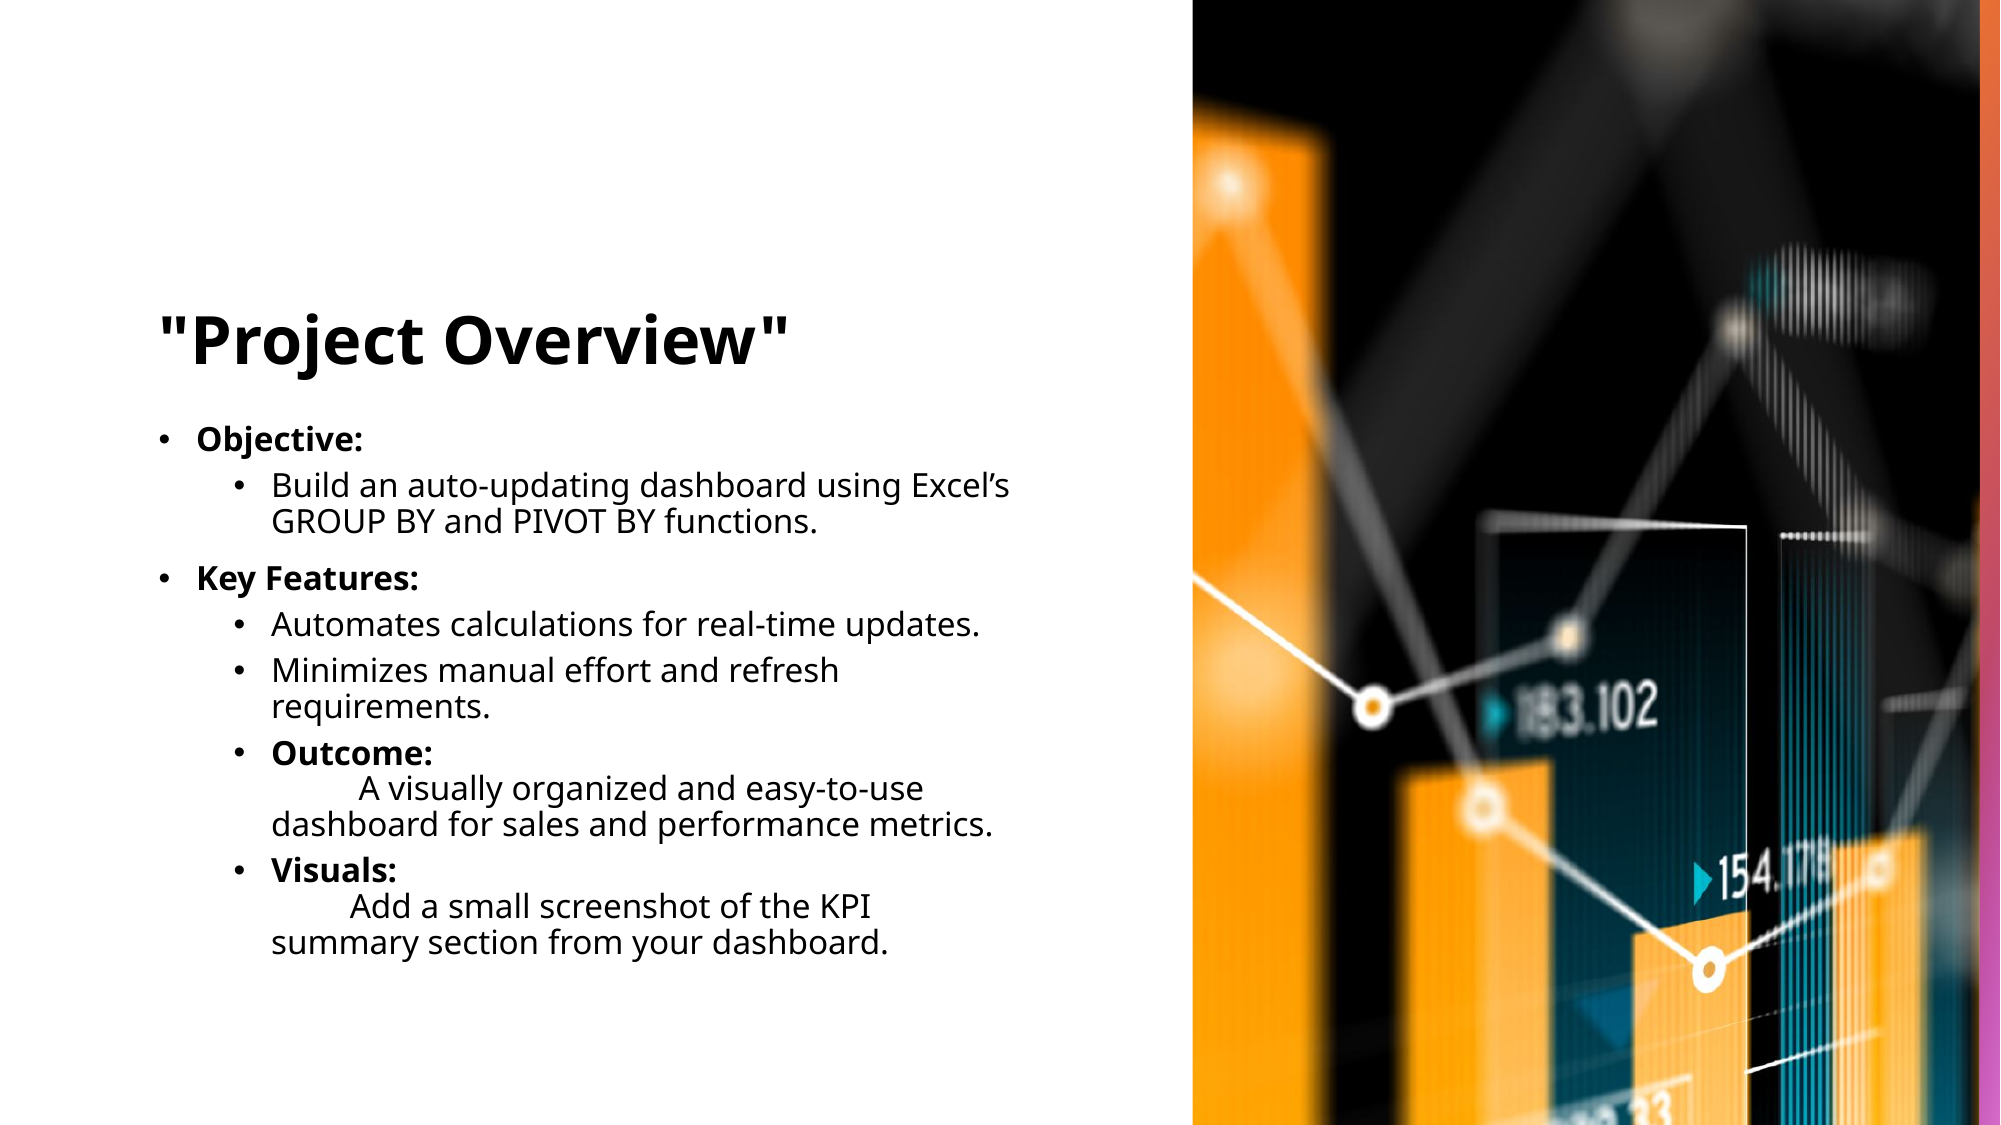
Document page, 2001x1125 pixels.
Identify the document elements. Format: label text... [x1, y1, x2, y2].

list Objective: Build an auto-updating dashboard using Excel’s GROUP BY and PIVOT BY functions. Key Features: Automates calculations for real-time updates. Minimizes manual effort and refresh requirements. Outcome: A visually organized and easy-to-use dashboard for sales and performance metrics. Visuals: Add a small screenshot of the KPI summary section from your dashboard. [143, 415, 1043, 982]
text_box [1979, 0, 2000, 1125]
picture [1192, 0, 1979, 1125]
title "Project Overview" [143, 121, 1043, 387]
